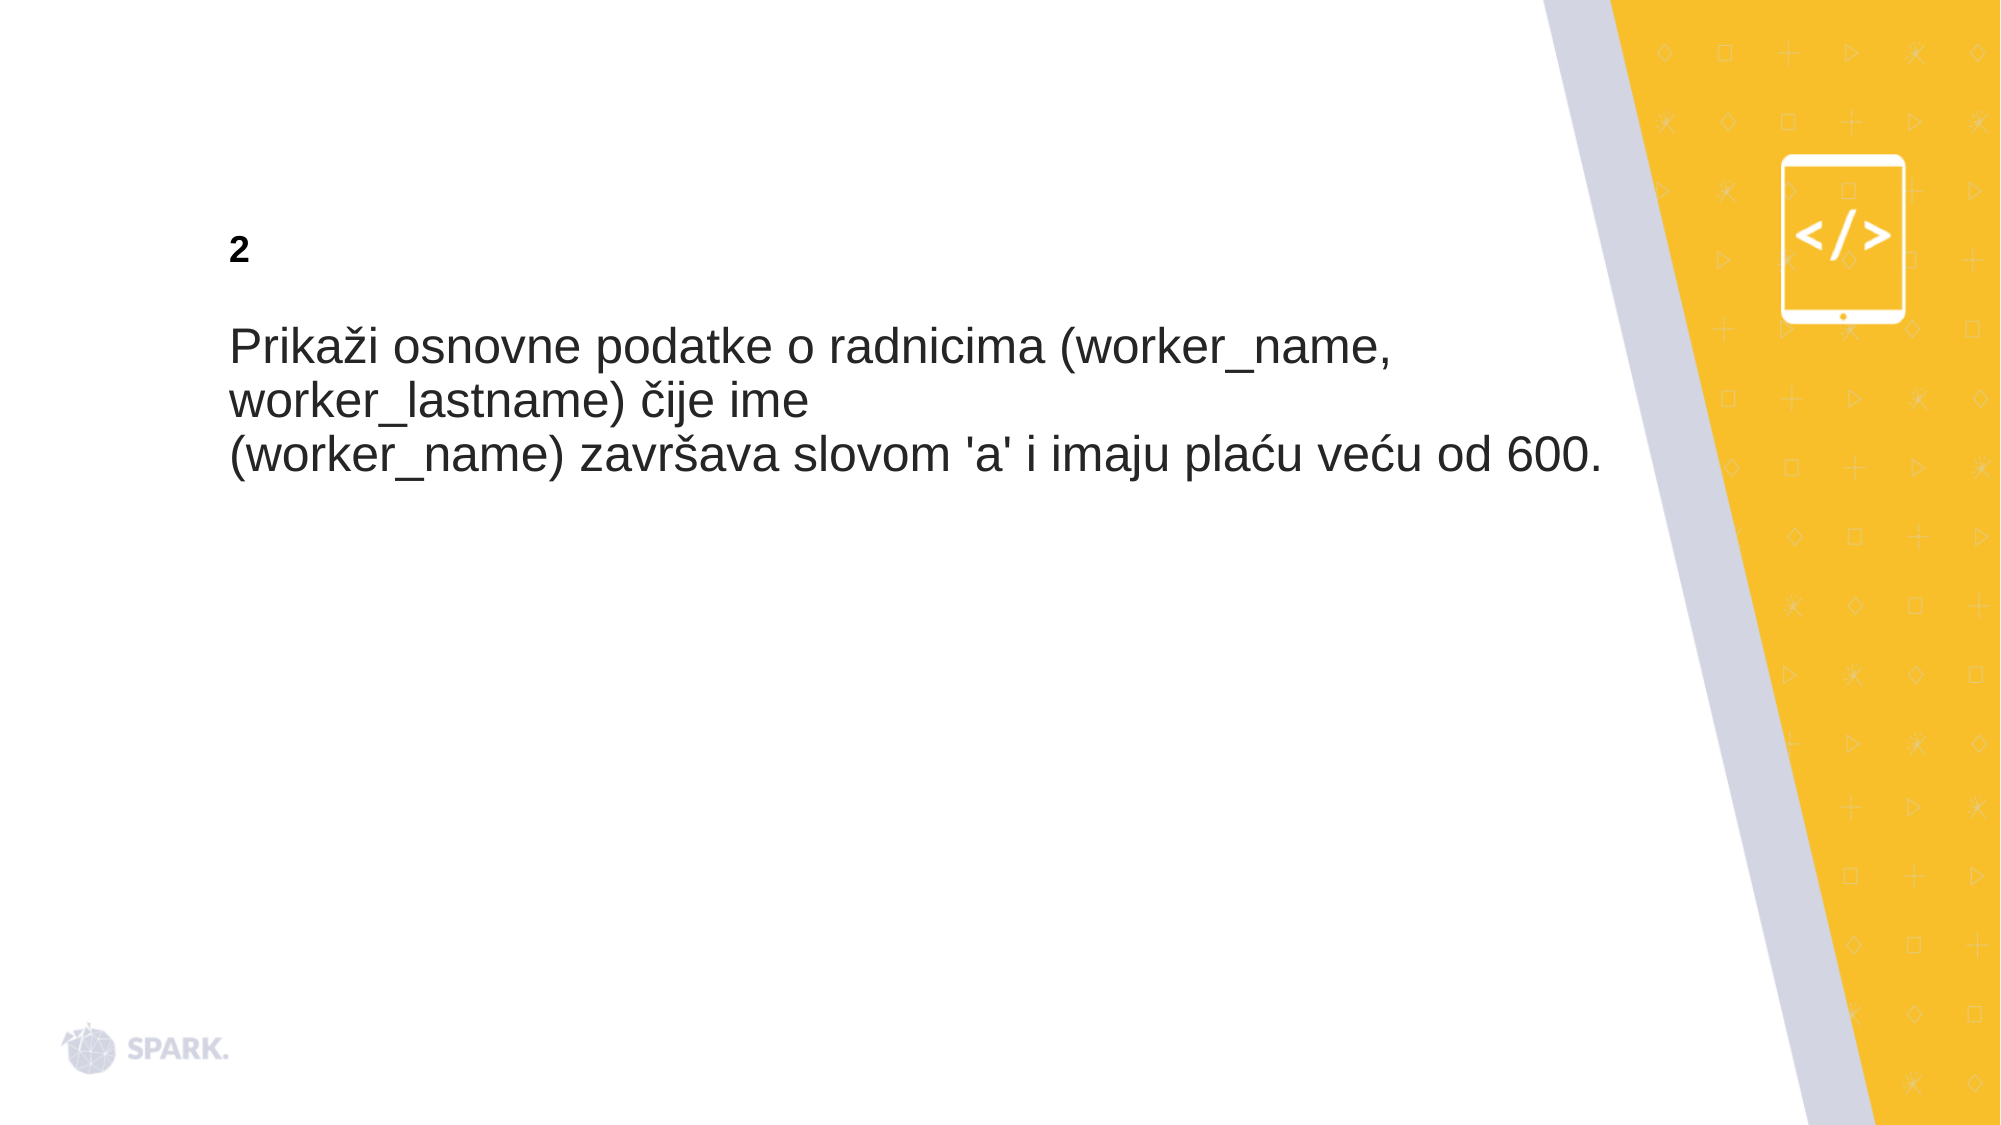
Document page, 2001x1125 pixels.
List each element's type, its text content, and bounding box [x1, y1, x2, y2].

text_box 2 [214, 190, 767, 304]
text_box Prikaži osnovne podatke o radnicima (worker_name, worker_lastname) čije ime (worker_name) završava slovom 'a' i imaju plaću veću od 600. [214, 313, 1629, 872]
picture [0, 0, 2001, 1125]
